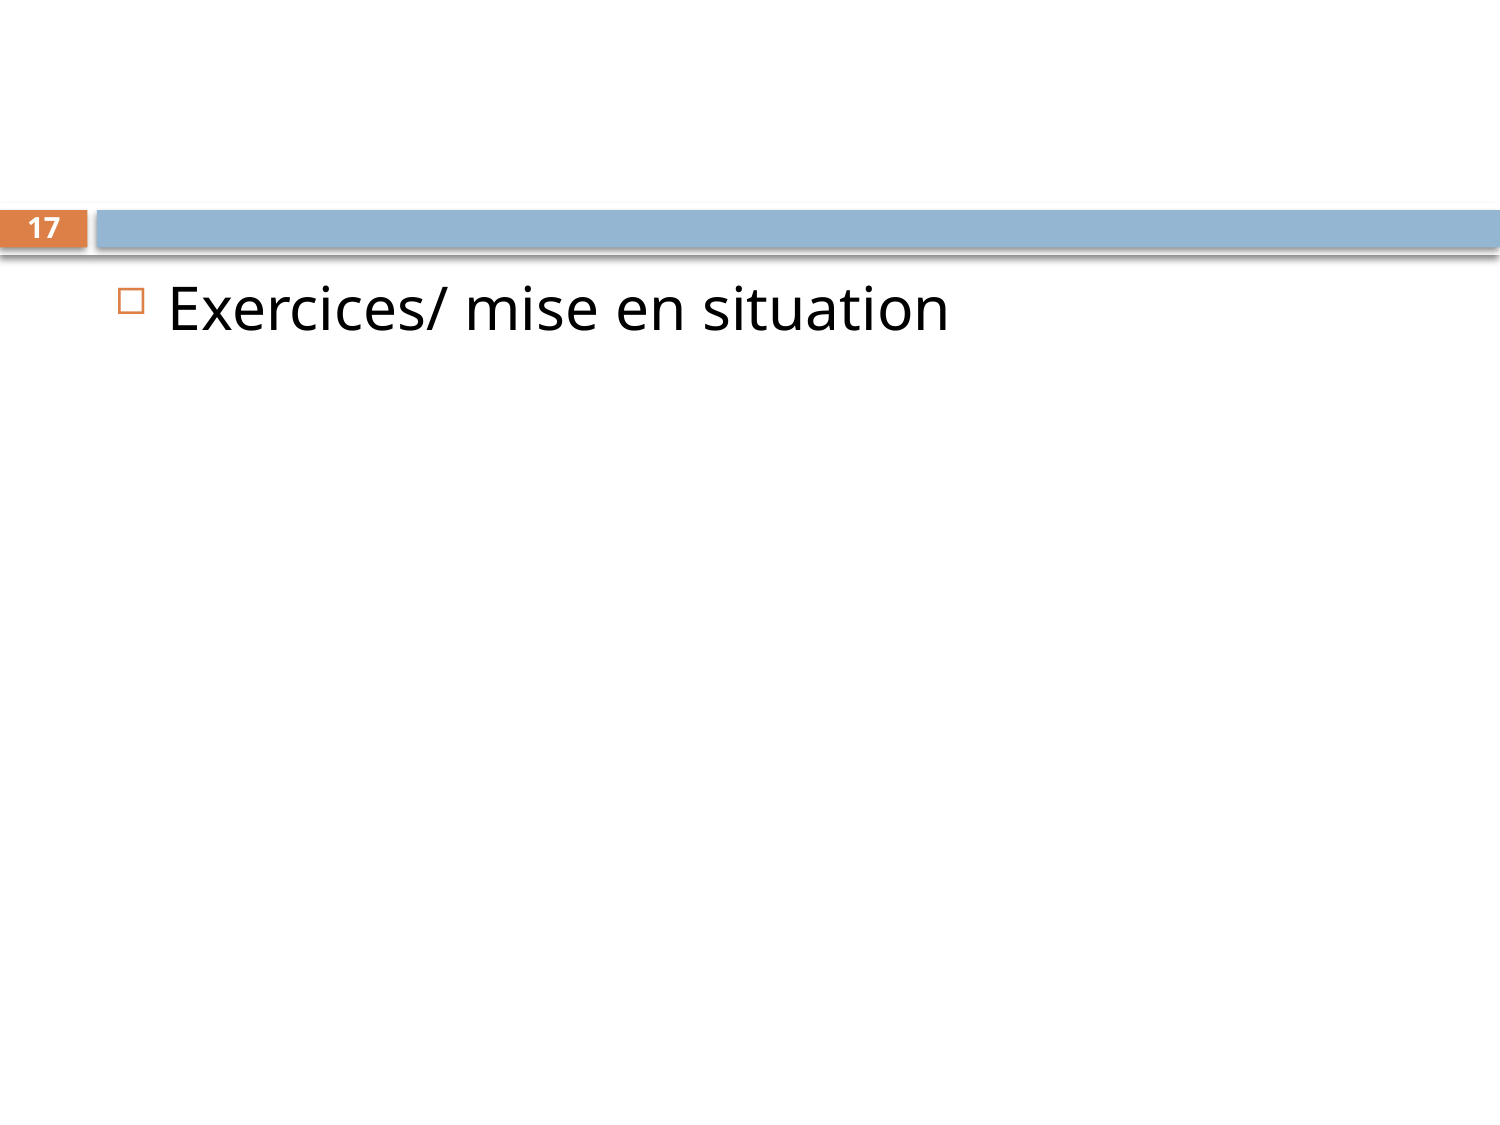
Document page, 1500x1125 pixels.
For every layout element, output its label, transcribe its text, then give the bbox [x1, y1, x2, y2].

slide_number 17 [0, 208, 88, 249]
list Exercices/ mise en situation [100, 262, 1438, 1000]
